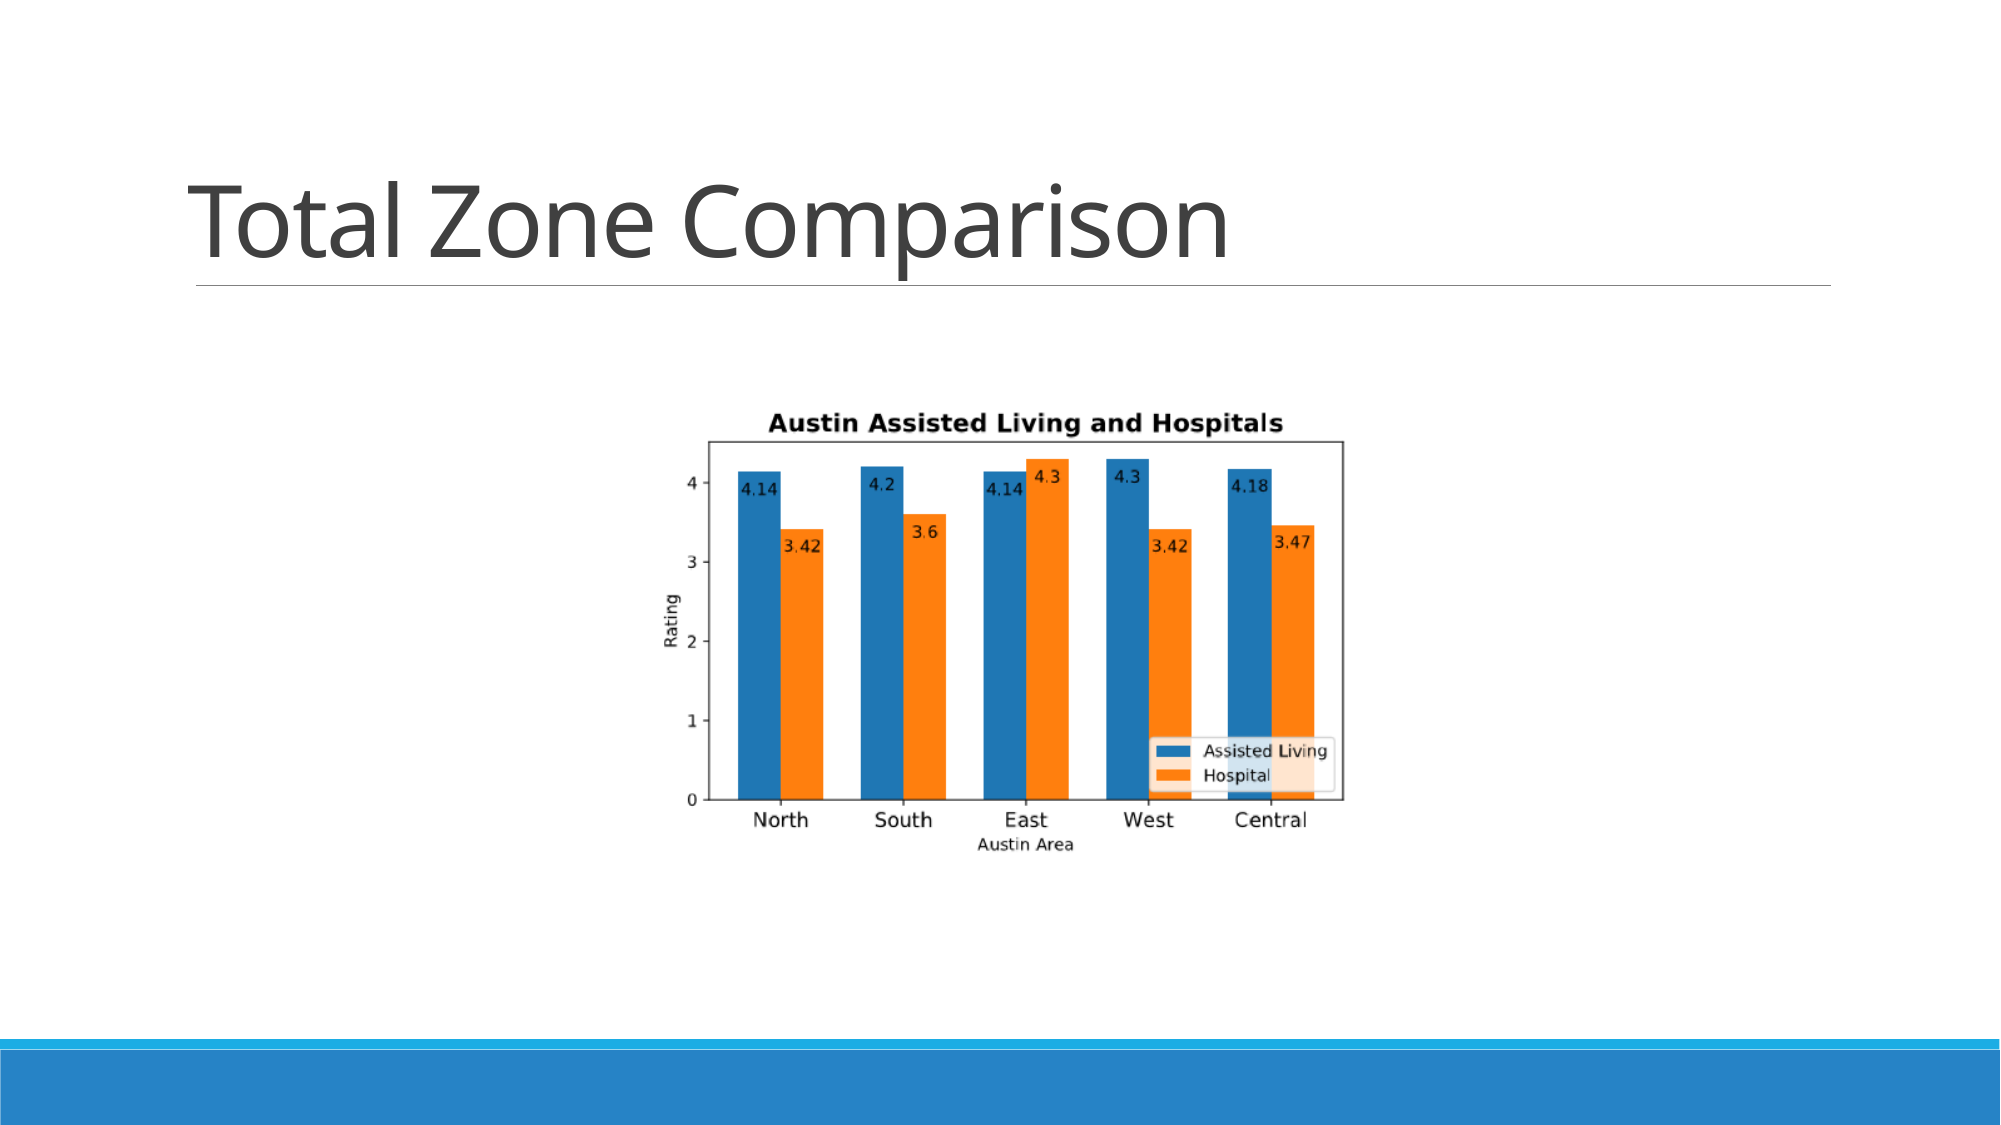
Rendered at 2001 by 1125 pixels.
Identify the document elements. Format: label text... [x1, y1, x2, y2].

picture [648, 394, 1362, 872]
title Total Zone Comparison [179, 46, 1831, 286]
